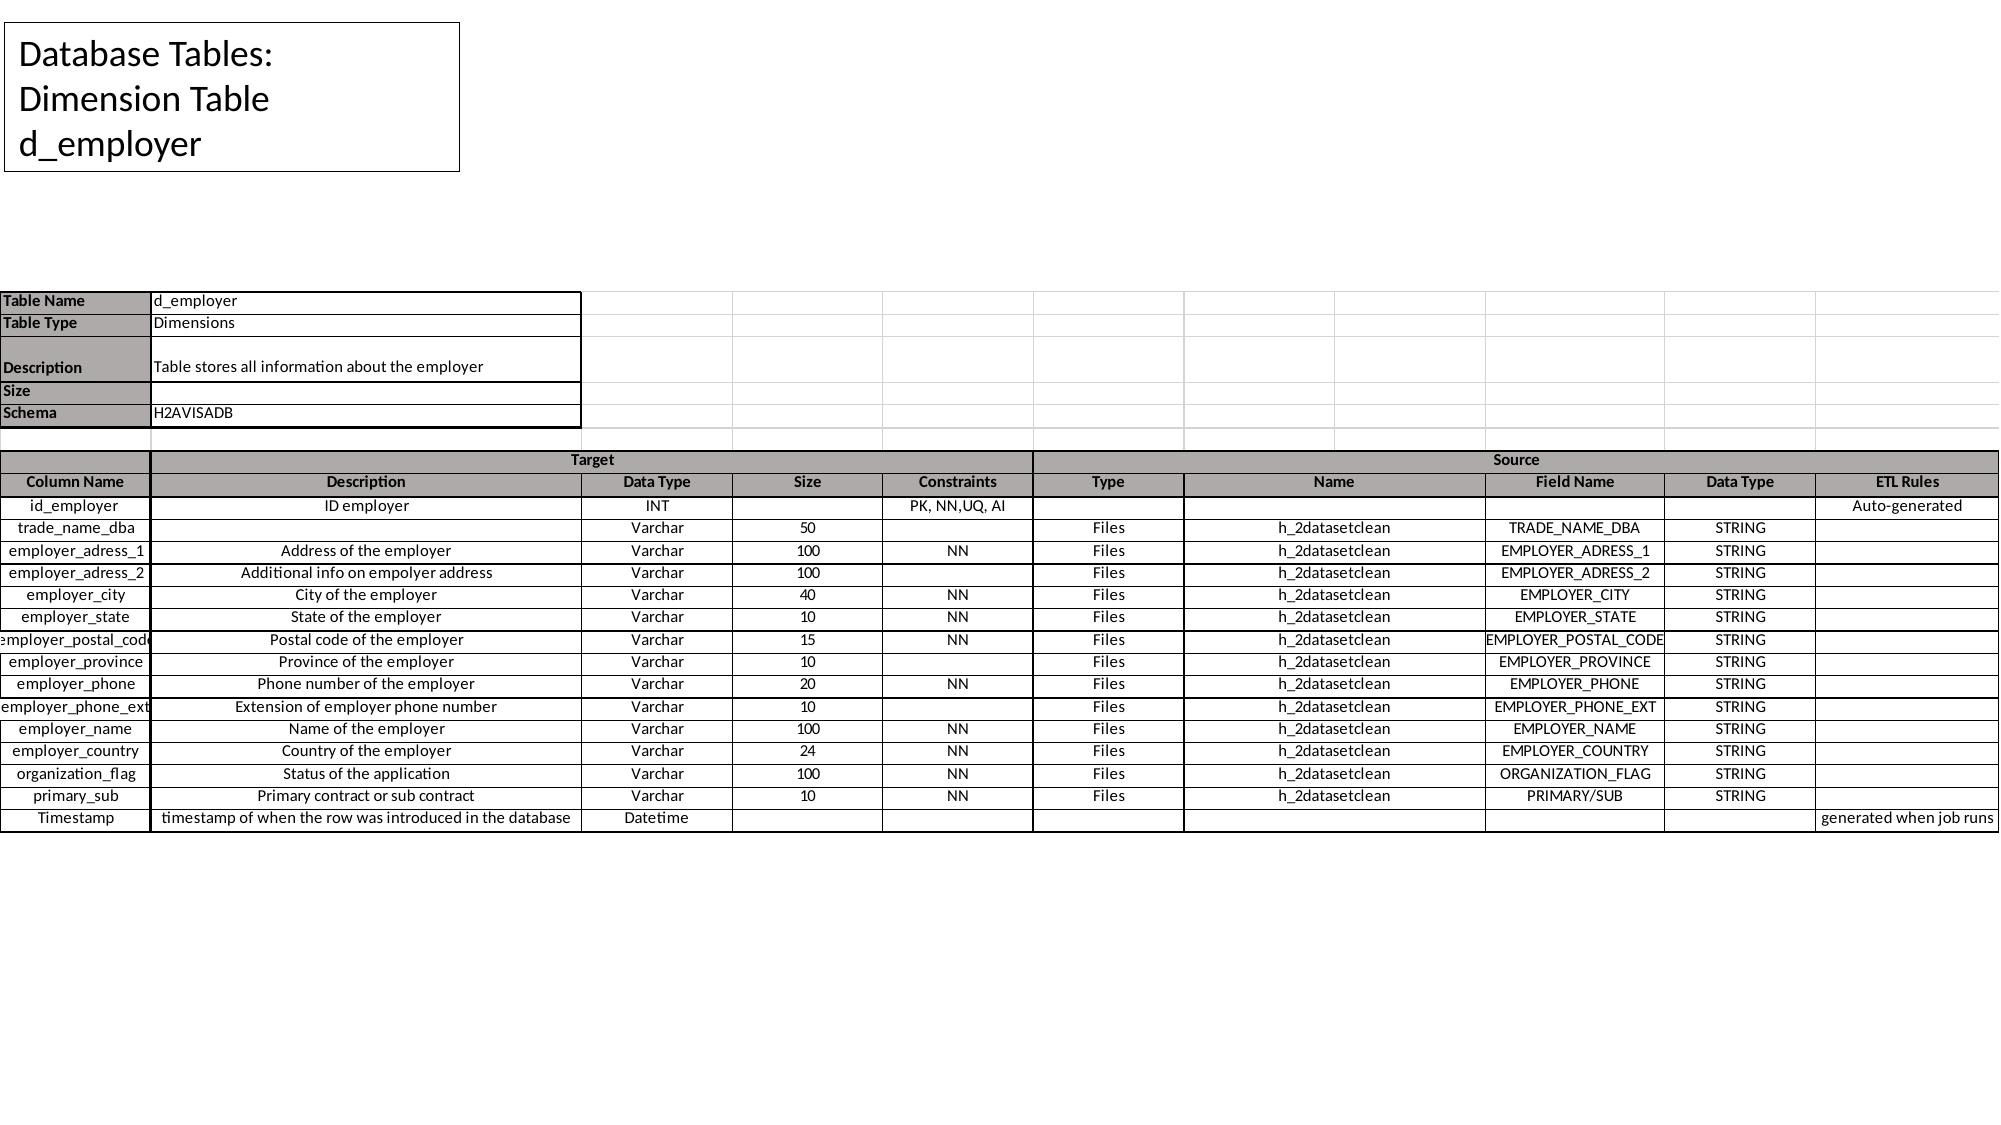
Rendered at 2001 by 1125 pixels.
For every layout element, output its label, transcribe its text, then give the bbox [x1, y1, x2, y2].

picture [0, 291, 2000, 834]
text_box Database Tables: Dimension Table d_employer [4, 22, 460, 172]
